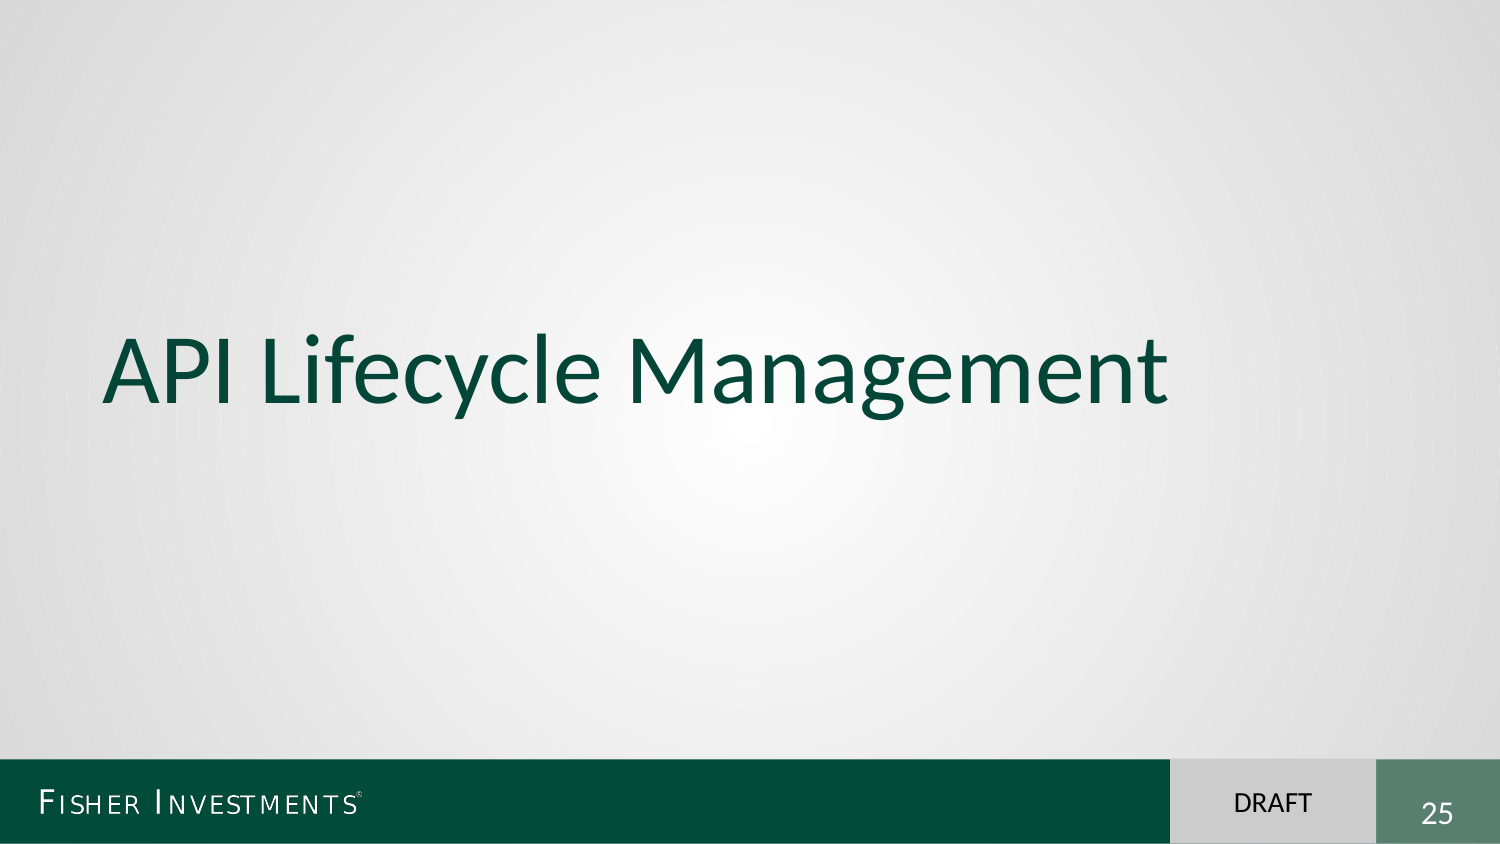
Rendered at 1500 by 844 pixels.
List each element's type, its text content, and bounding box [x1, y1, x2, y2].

text_box DRAFT [1170, 758, 1377, 844]
title API Lifecycle Management [87, 227, 1413, 431]
picture [37, 786, 362, 826]
